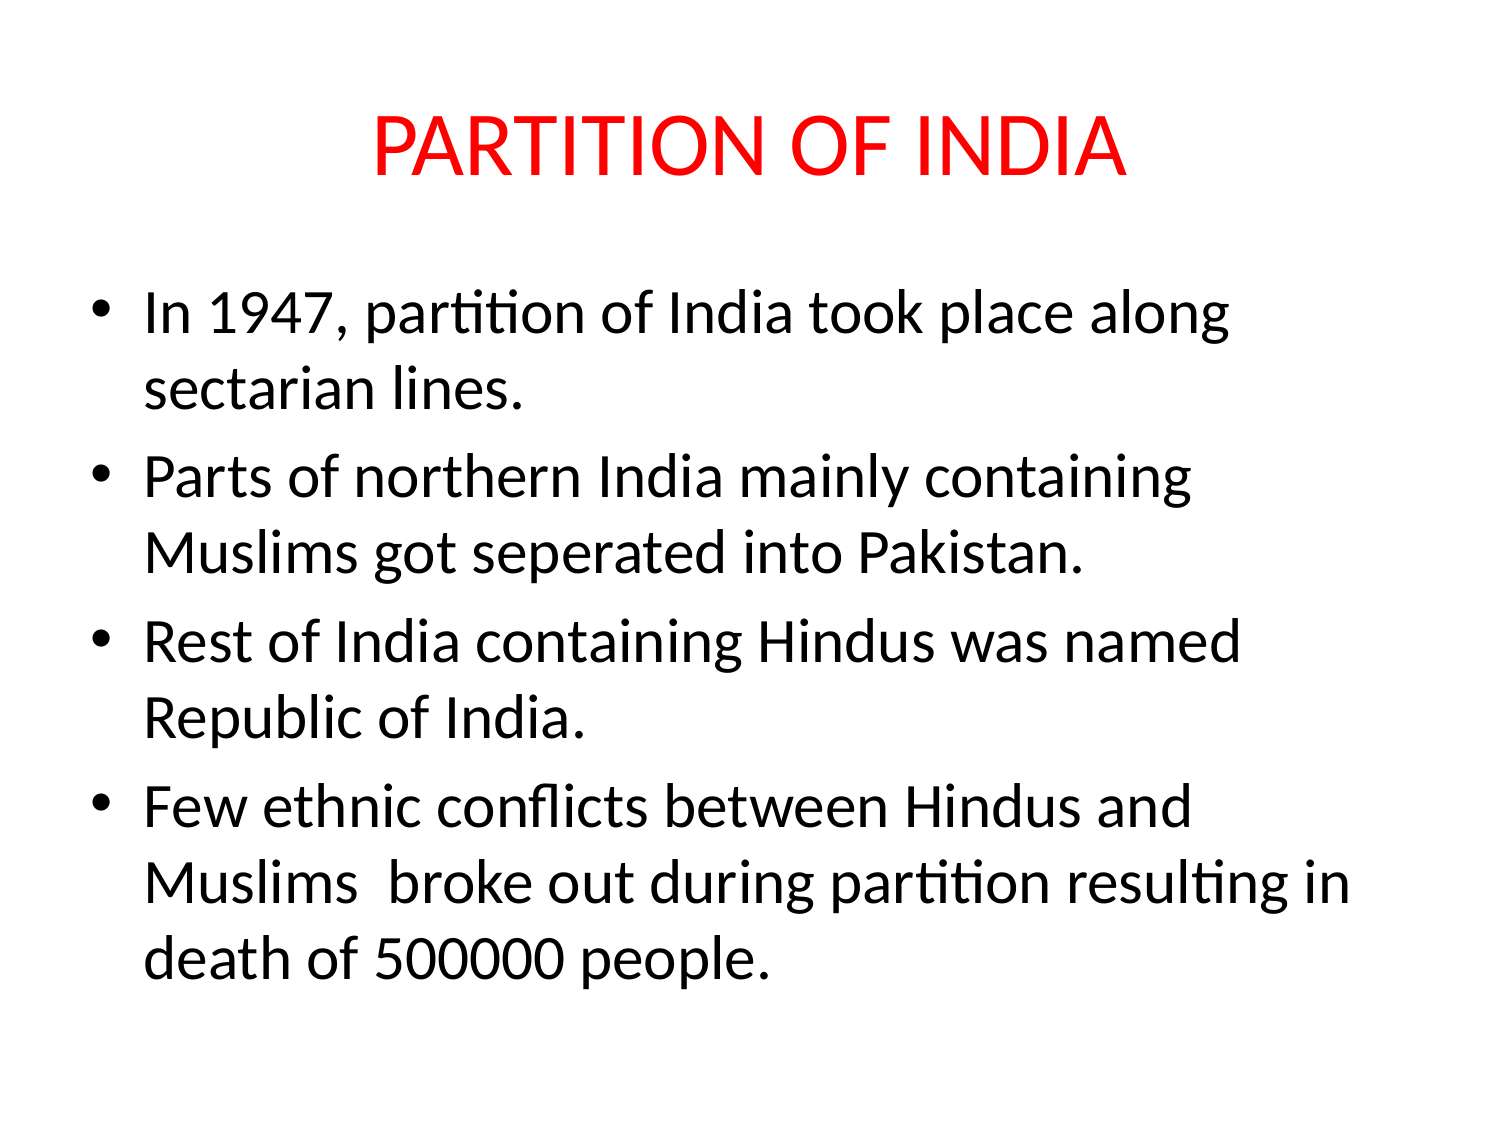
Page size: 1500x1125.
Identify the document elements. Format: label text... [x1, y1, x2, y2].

title PARTITION OF INDIA [75, 45, 1425, 233]
list In 1947, partition of India took place along sectarian lines. Parts of northern India mainly containing Muslims got seperated into Pakistan. Rest of India containing Hindus was named Republic of India. Few ethnic conflicts between Hindus and Muslims broke out during partition resulting in death of 500000 people. [75, 262, 1425, 1005]
